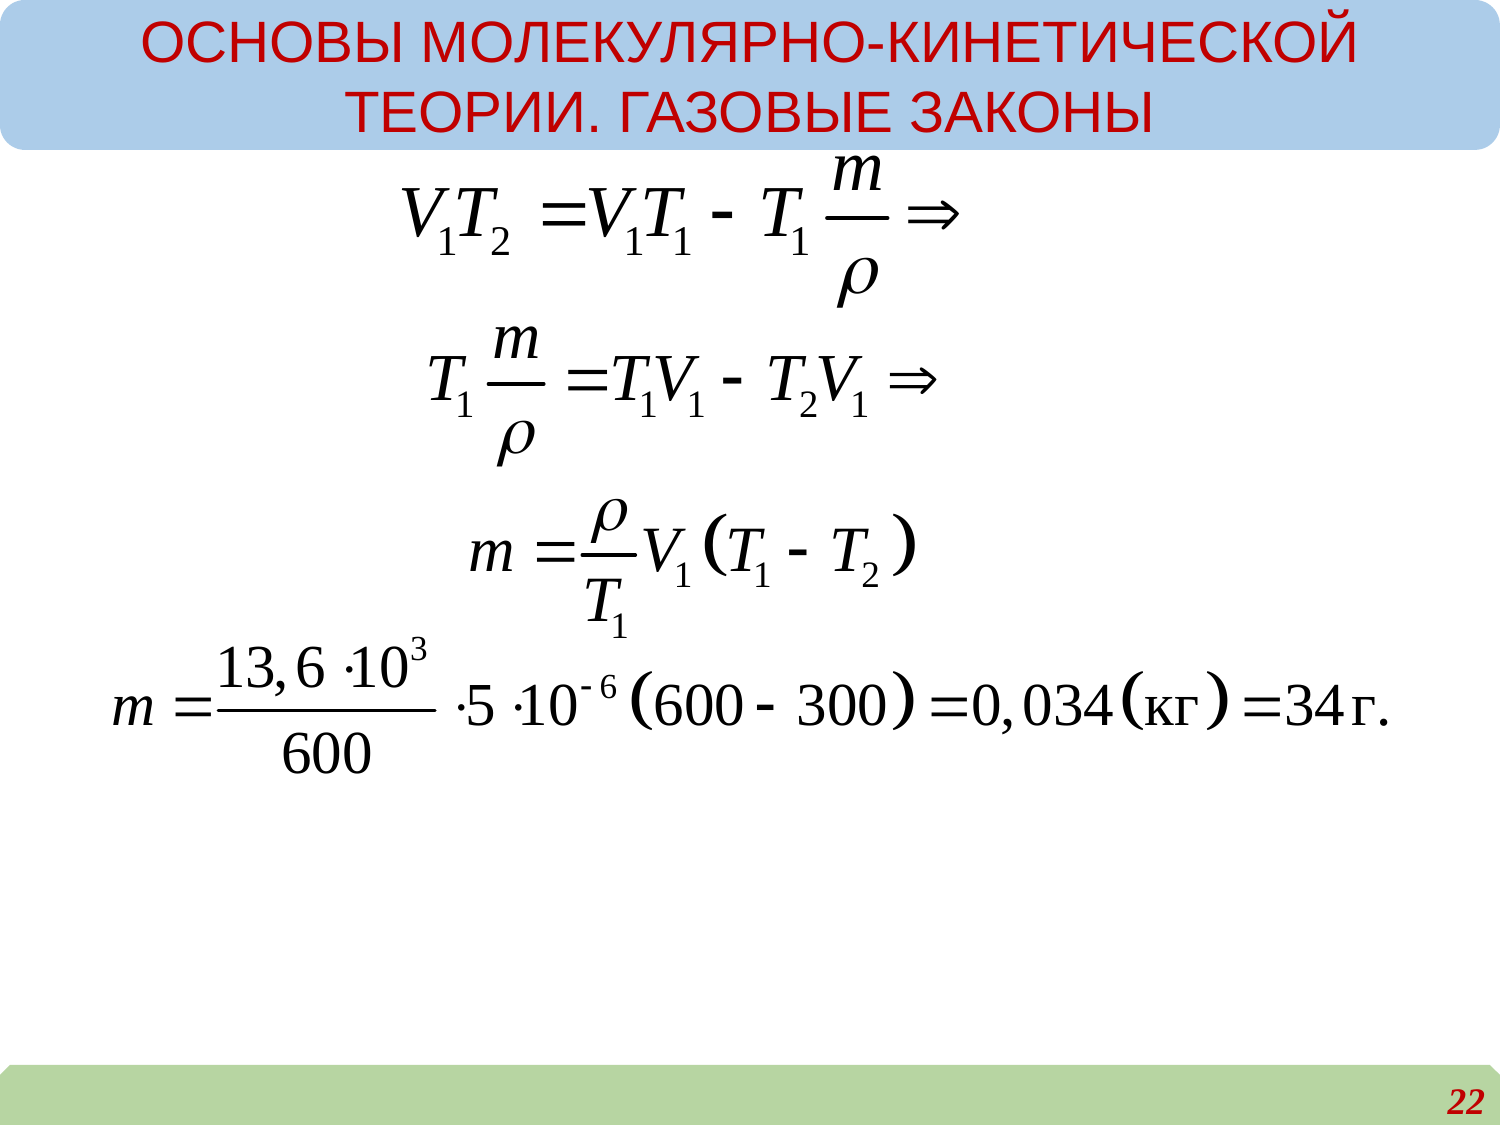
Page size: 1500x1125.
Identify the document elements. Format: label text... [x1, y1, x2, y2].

slide_number 22 [1162, 1069, 1500, 1125]
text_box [419, 294, 962, 479]
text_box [394, 120, 987, 322]
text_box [102, 618, 1398, 787]
text_box [0, 1064, 1494, 1125]
text_box ОСНОВЫ МОЛЕКУЛЯРНО-КИНЕТИЧЕСКОЙ ТЕОРИИ. ГАЗОВЫЕ ЗАКОНЫ [0, 0, 1500, 152]
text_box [459, 468, 923, 618]
